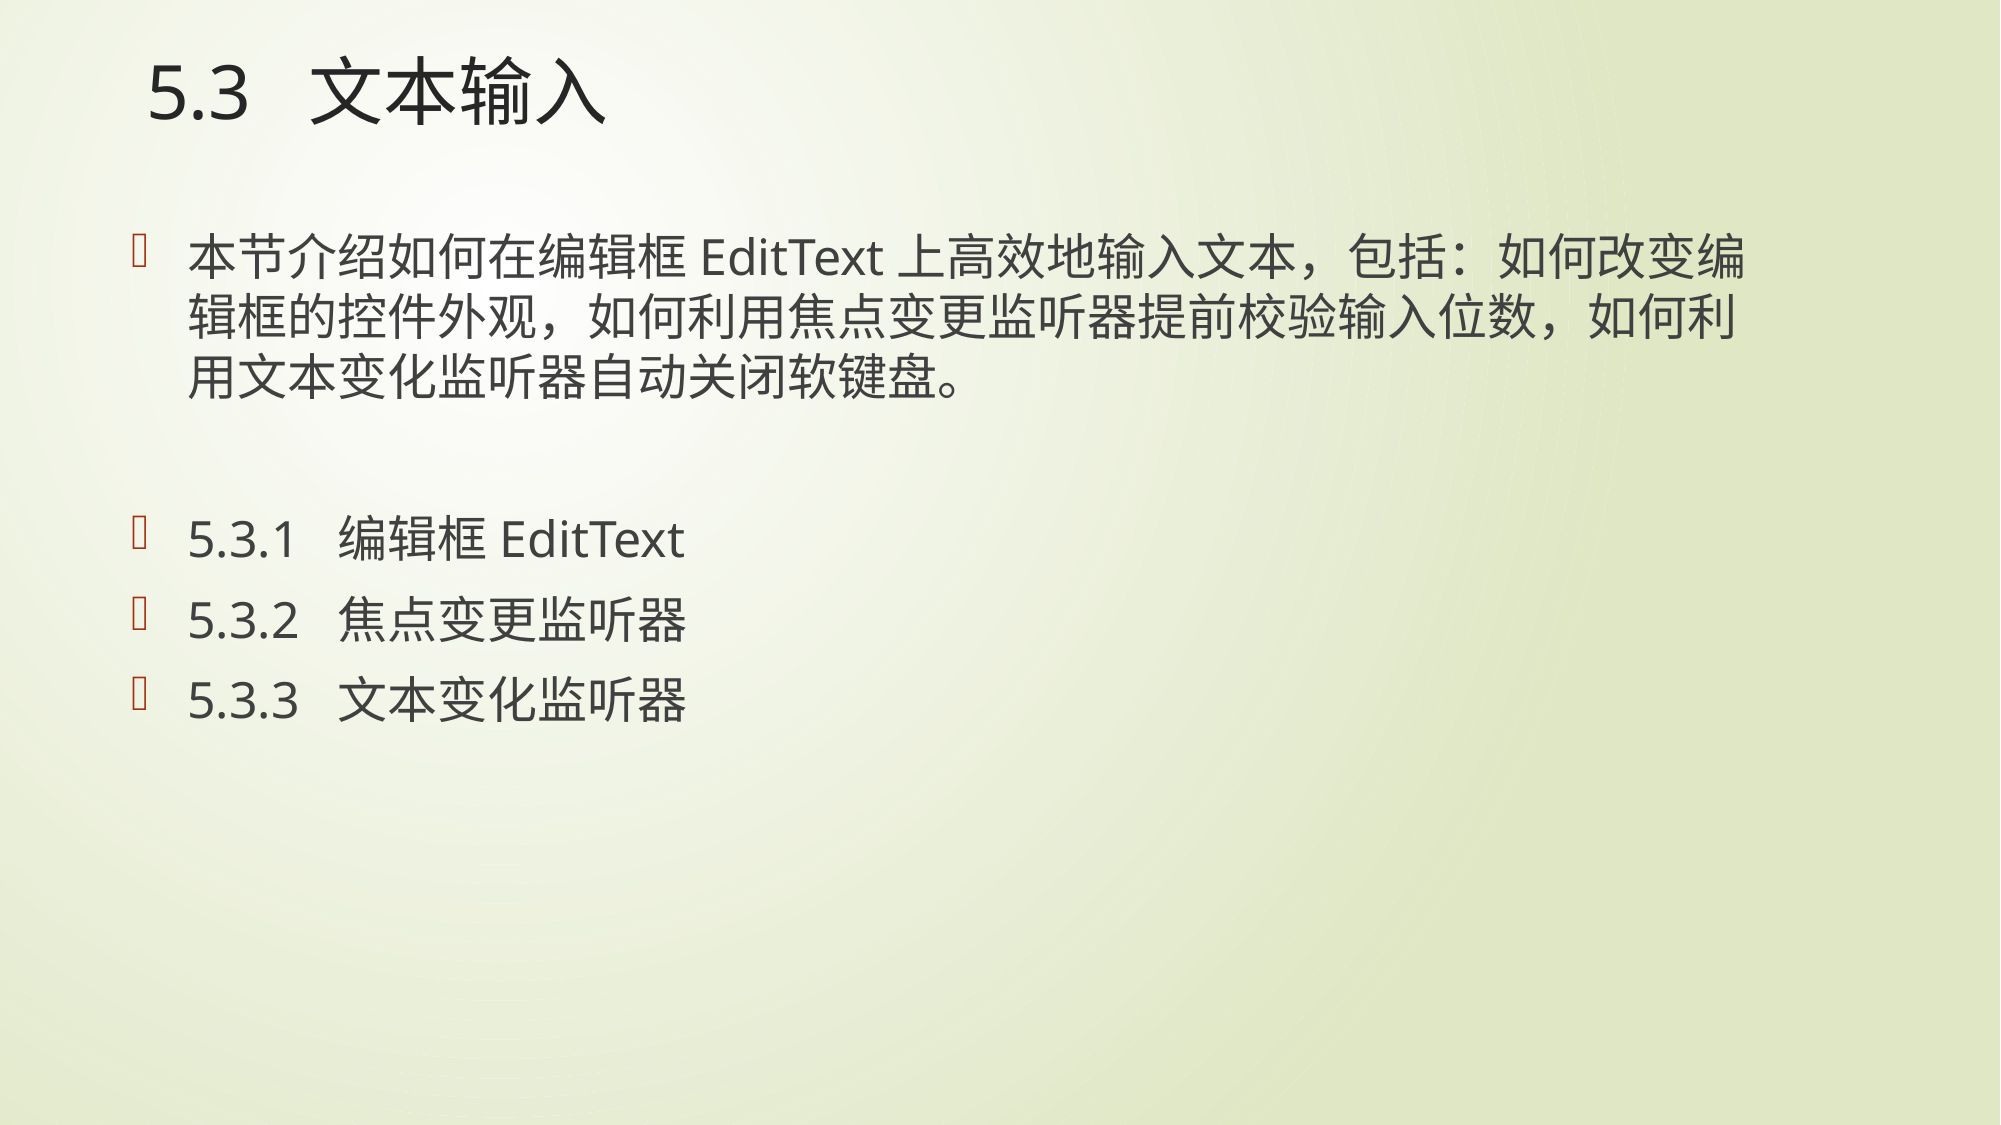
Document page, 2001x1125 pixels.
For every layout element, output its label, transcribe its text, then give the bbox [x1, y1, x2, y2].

title 5.3 文本输入 [131, 36, 1772, 156]
list 本节介绍如何在编辑框EditText上高效地输入文本，包括：如何改变编辑框的控件外观，如何利用焦点变更监听器提前校验输入位数，如何利用文本变化监听器自动关闭软键盘。 5.3.1 编辑框EditText 5.3.2 焦点变更监听器 5.3.3 文本变化监听器 [116, 218, 1772, 794]
